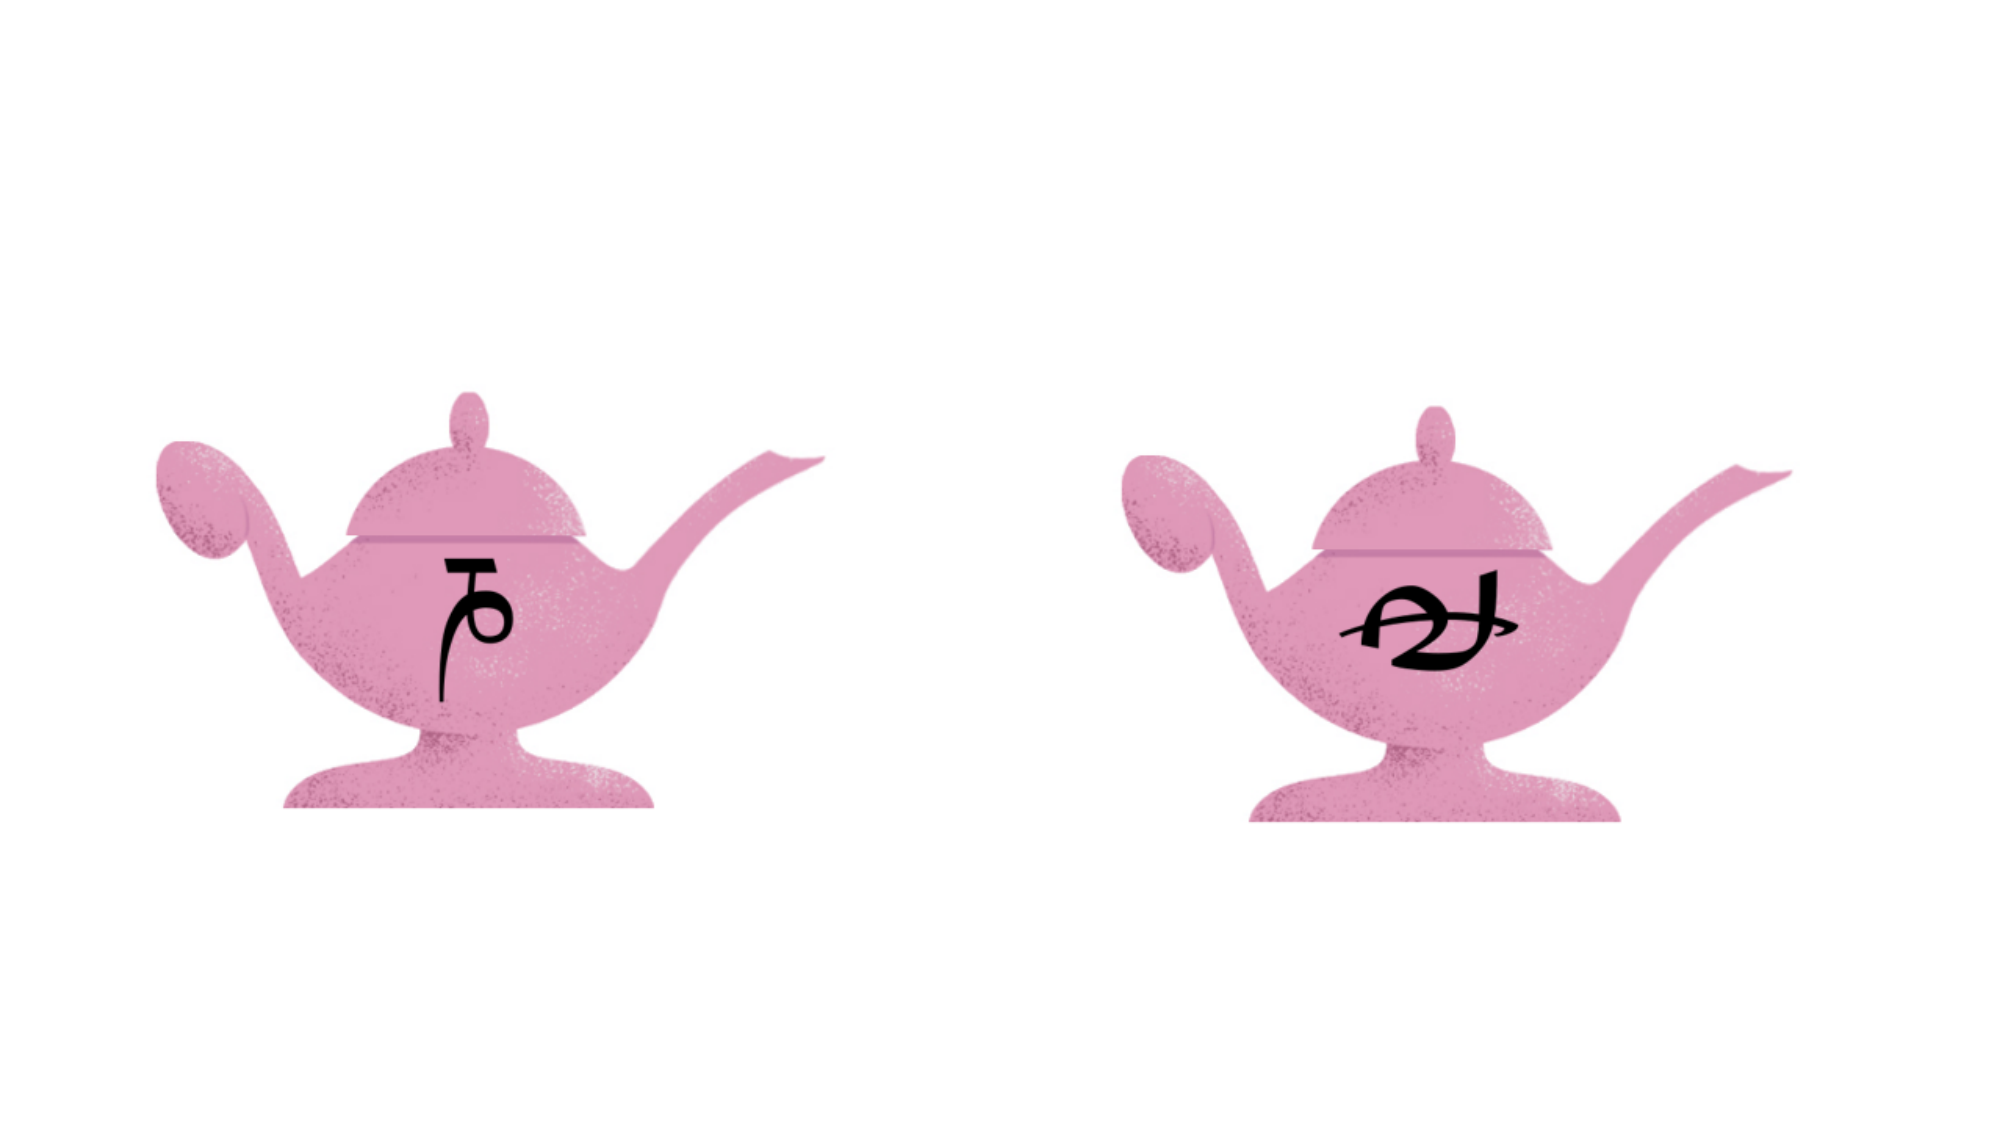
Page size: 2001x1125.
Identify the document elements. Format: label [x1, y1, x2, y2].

picture [1091, 382, 1800, 852]
picture [124, 382, 839, 835]
